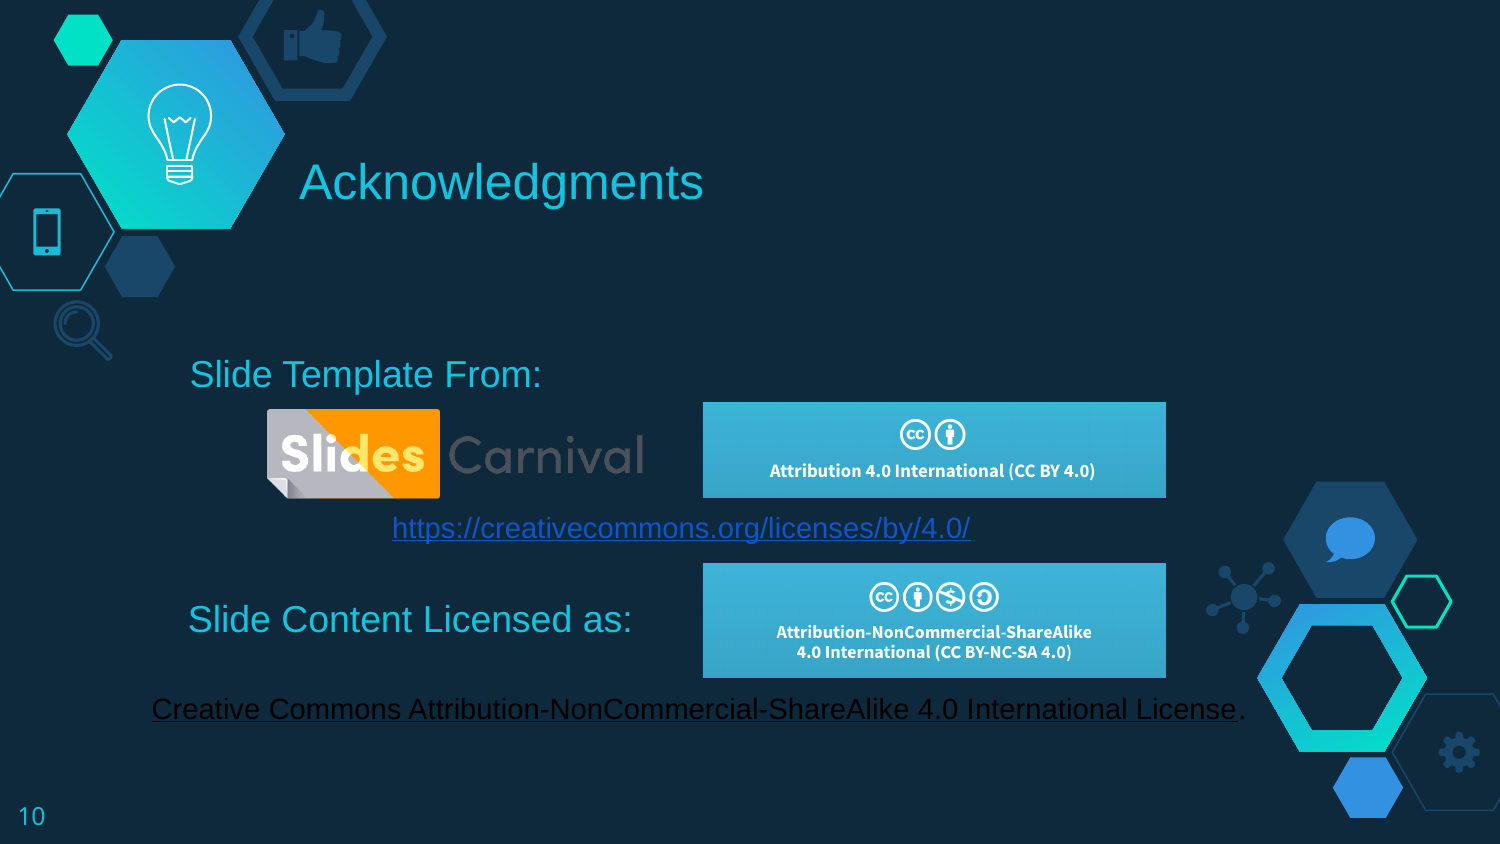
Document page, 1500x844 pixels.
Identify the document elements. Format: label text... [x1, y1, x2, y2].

text_box Creative Commons Attribution-NonCommercial-ShareAlike 4.0 International License. [136, 682, 1270, 733]
picture [703, 563, 1166, 678]
text_box https://creativecommons.org/licenses/by/4.0/ [377, 501, 987, 552]
slide_number 10 [2, 785, 93, 844]
picture [266, 408, 643, 499]
picture [703, 402, 1166, 498]
title Acknowledgments [284, 134, 1096, 241]
text_box Slide Template From: [174, 342, 558, 403]
text_box Slide Content Licensed as: [173, 587, 648, 648]
